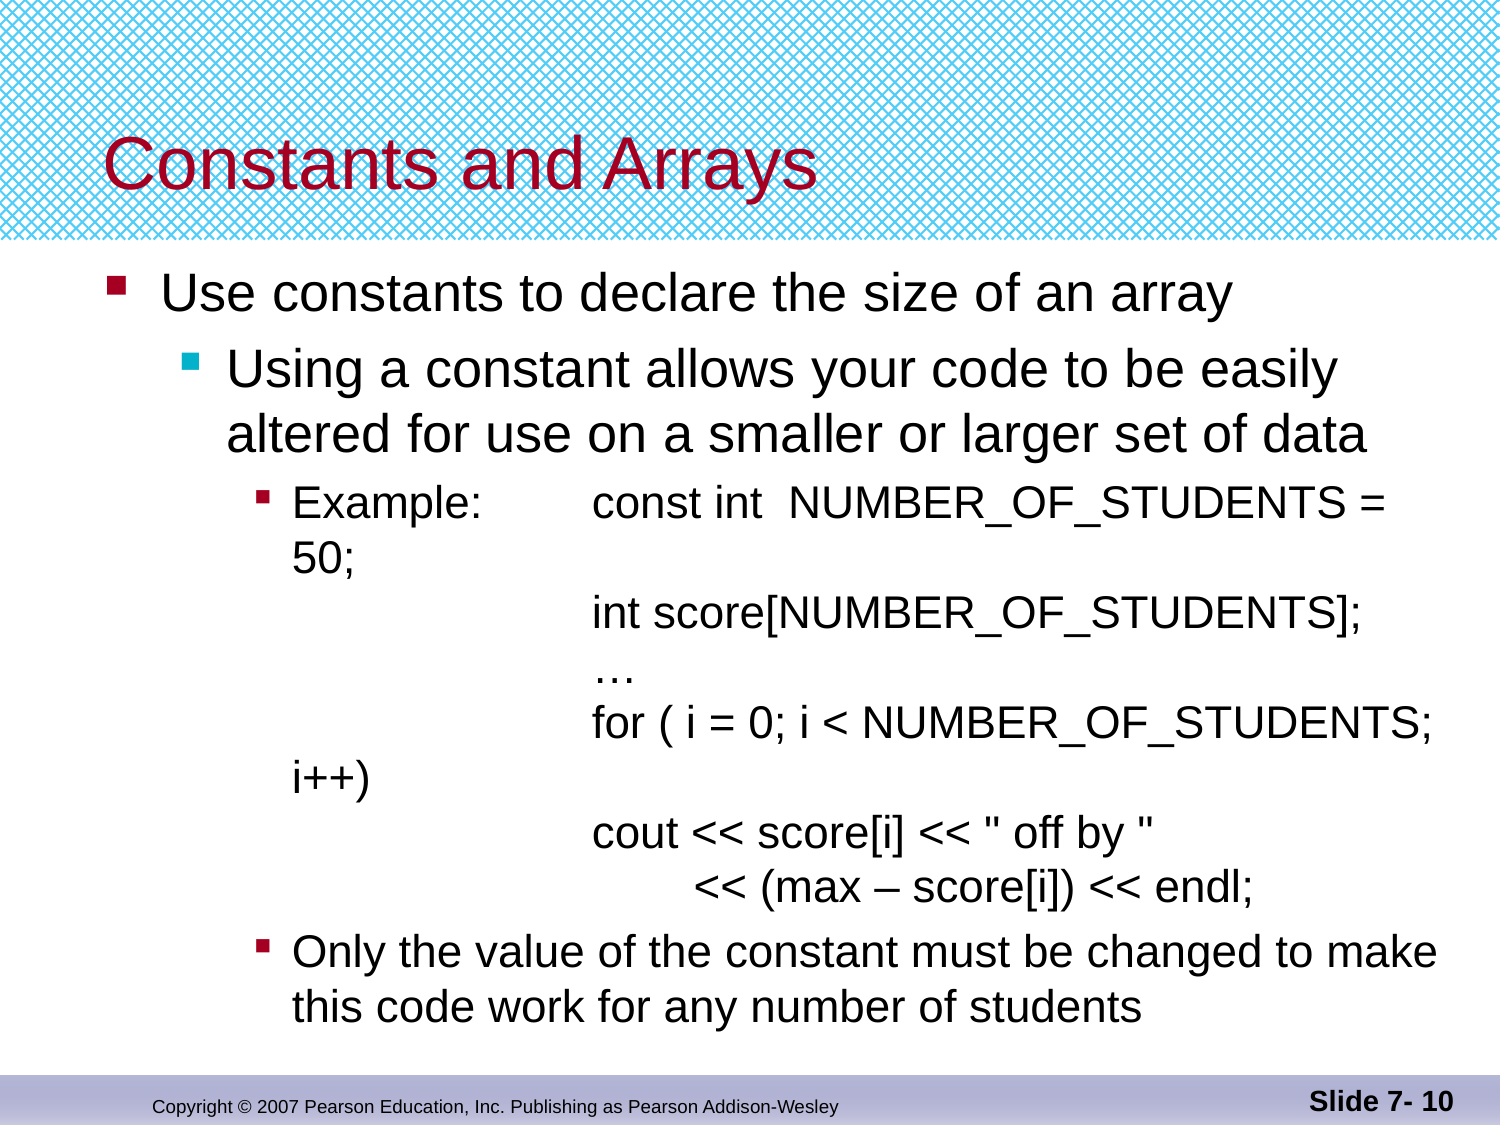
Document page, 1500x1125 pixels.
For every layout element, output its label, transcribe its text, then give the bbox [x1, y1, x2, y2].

title Constants and Arrays [87, 49, 1451, 213]
slide_number Slide 7- 10 [1156, 1049, 1470, 1125]
list Use constants to declare the size of an array Using a constant allows your code to be easily altered for use on a smaller or larger set of data Example: const int NUMBER_OF_STUDENTS = 50; int score[NUMBER_OF_STUDENTS]; … for ( i = 0; i < NUMBER_OF_STUDENTS; i++) cout << score[i] << " off by " << (max – score[i]) << endl; Only the value of the constant must be changed to make this code work for any number of students [89, 249, 1451, 1001]
